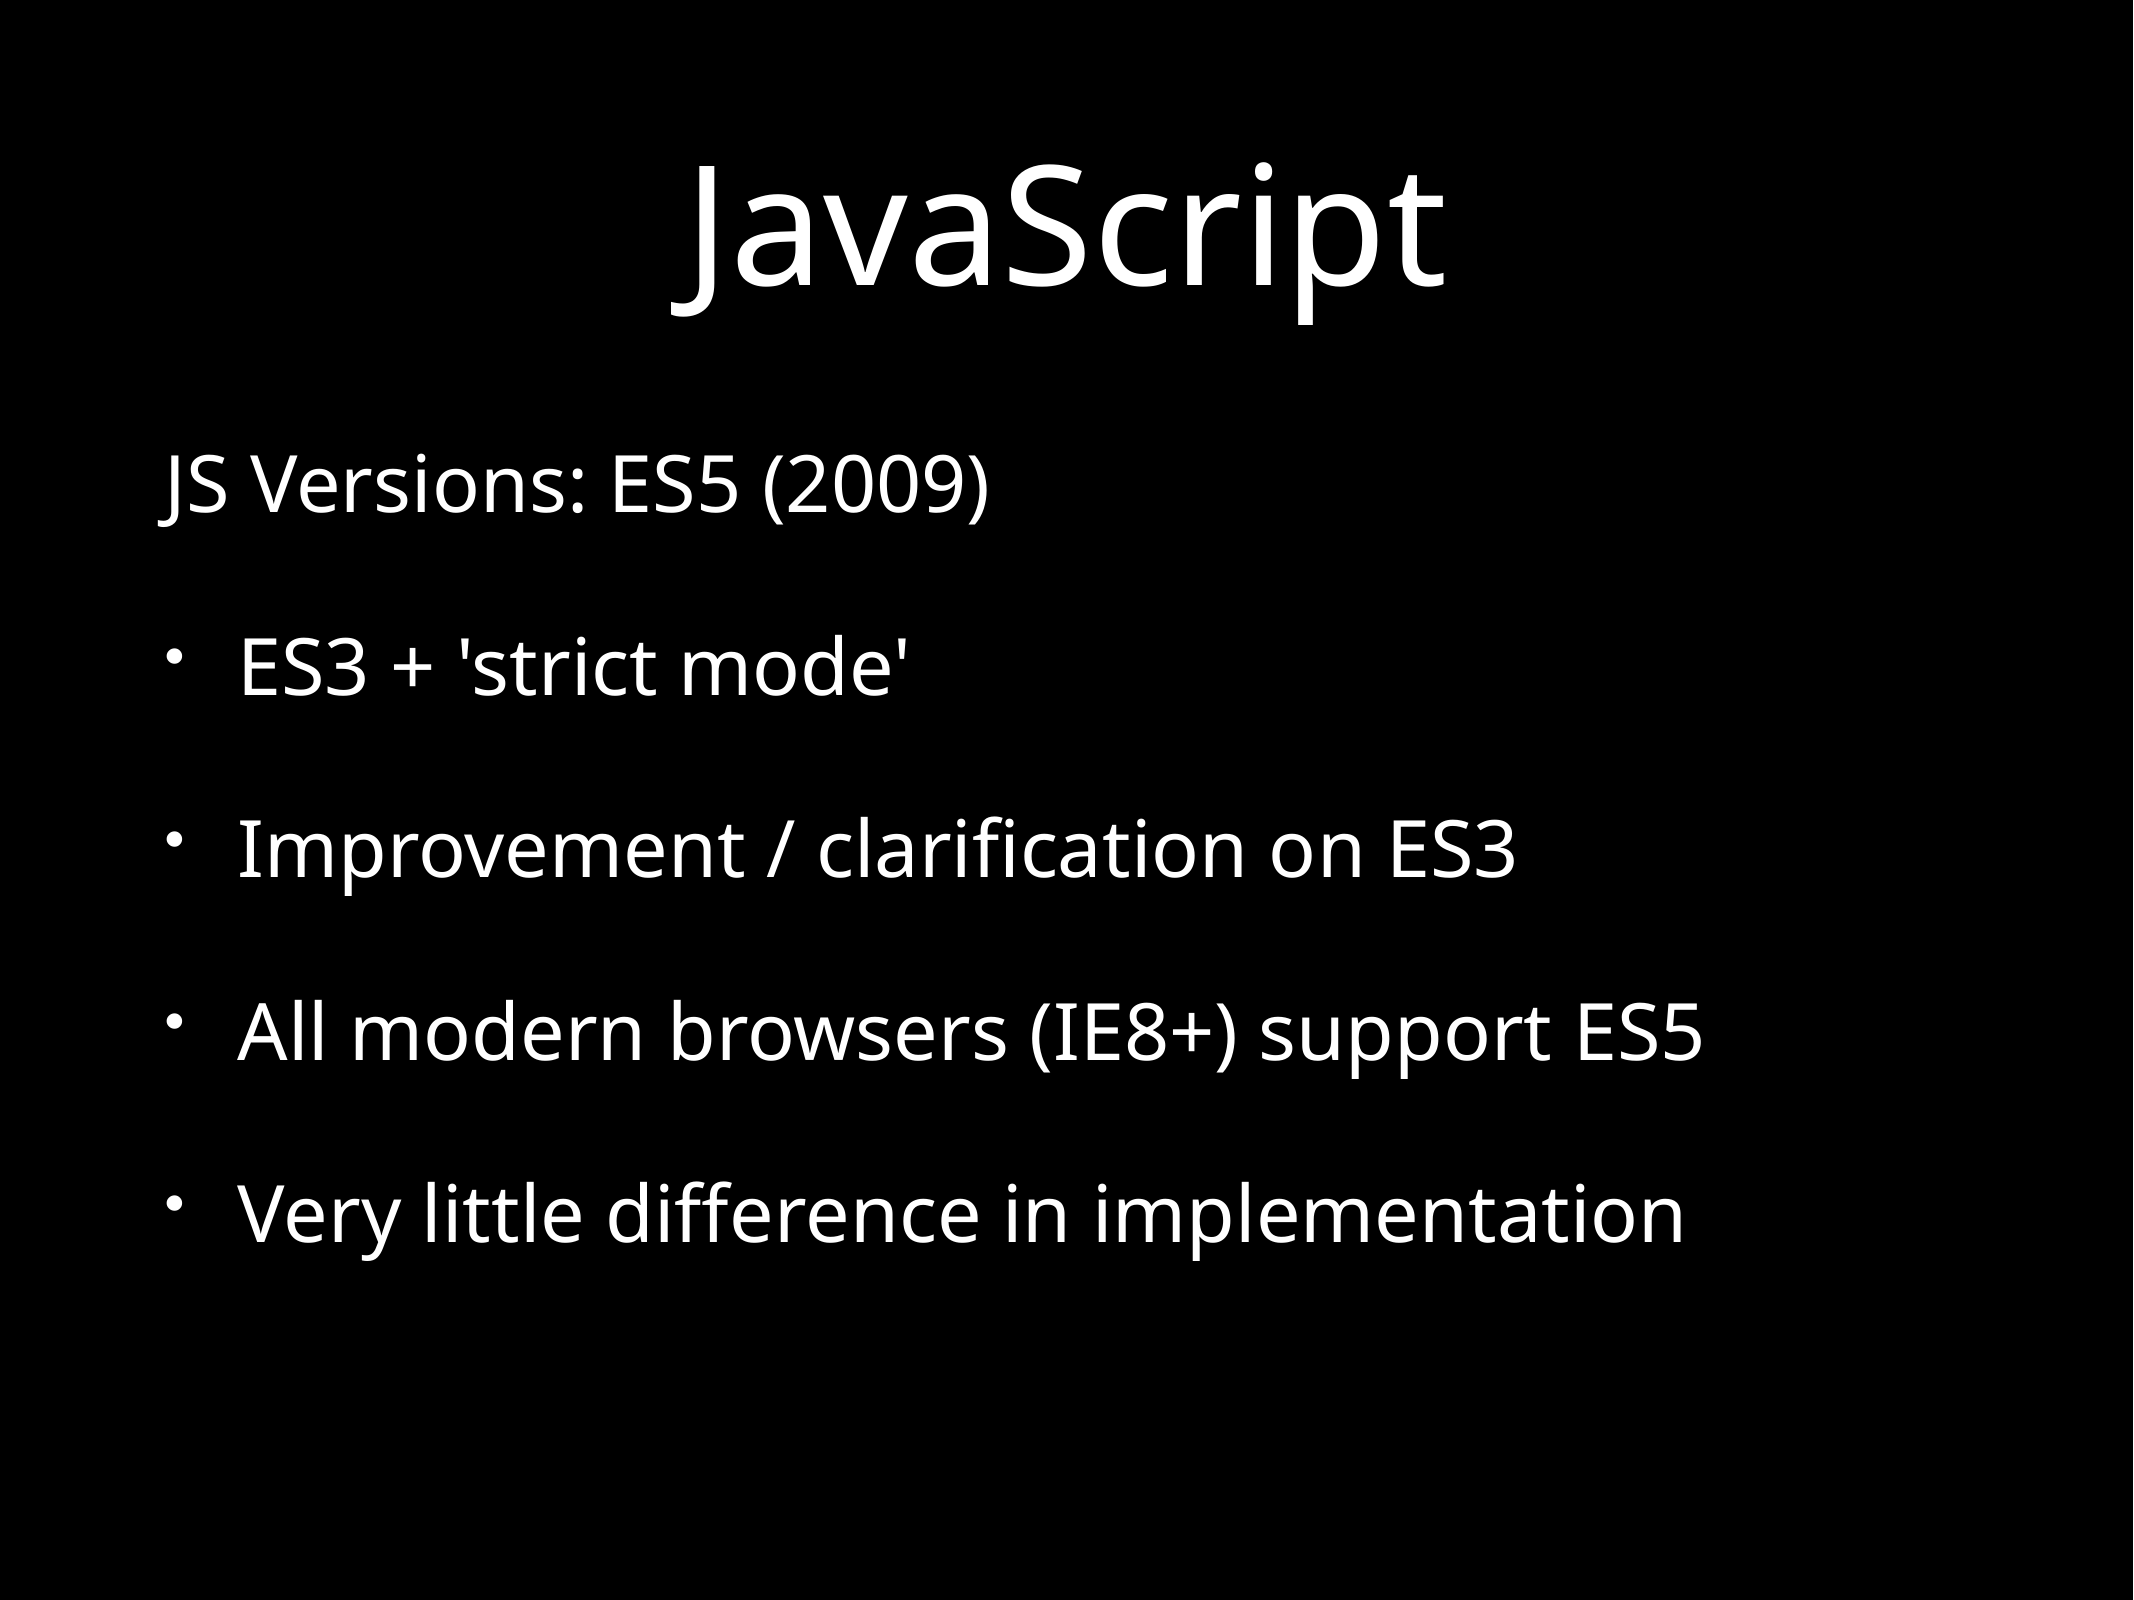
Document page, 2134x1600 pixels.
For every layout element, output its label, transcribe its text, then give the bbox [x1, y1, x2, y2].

list JS Versions: ES5 (2009) ES3 + 'strict mode' Improvement / clarification on ES3 All modern browsers (IE8+) support ES5 Very little difference in implementation [155, 424, 1978, 1457]
title JavaScript [155, 41, 1978, 397]
